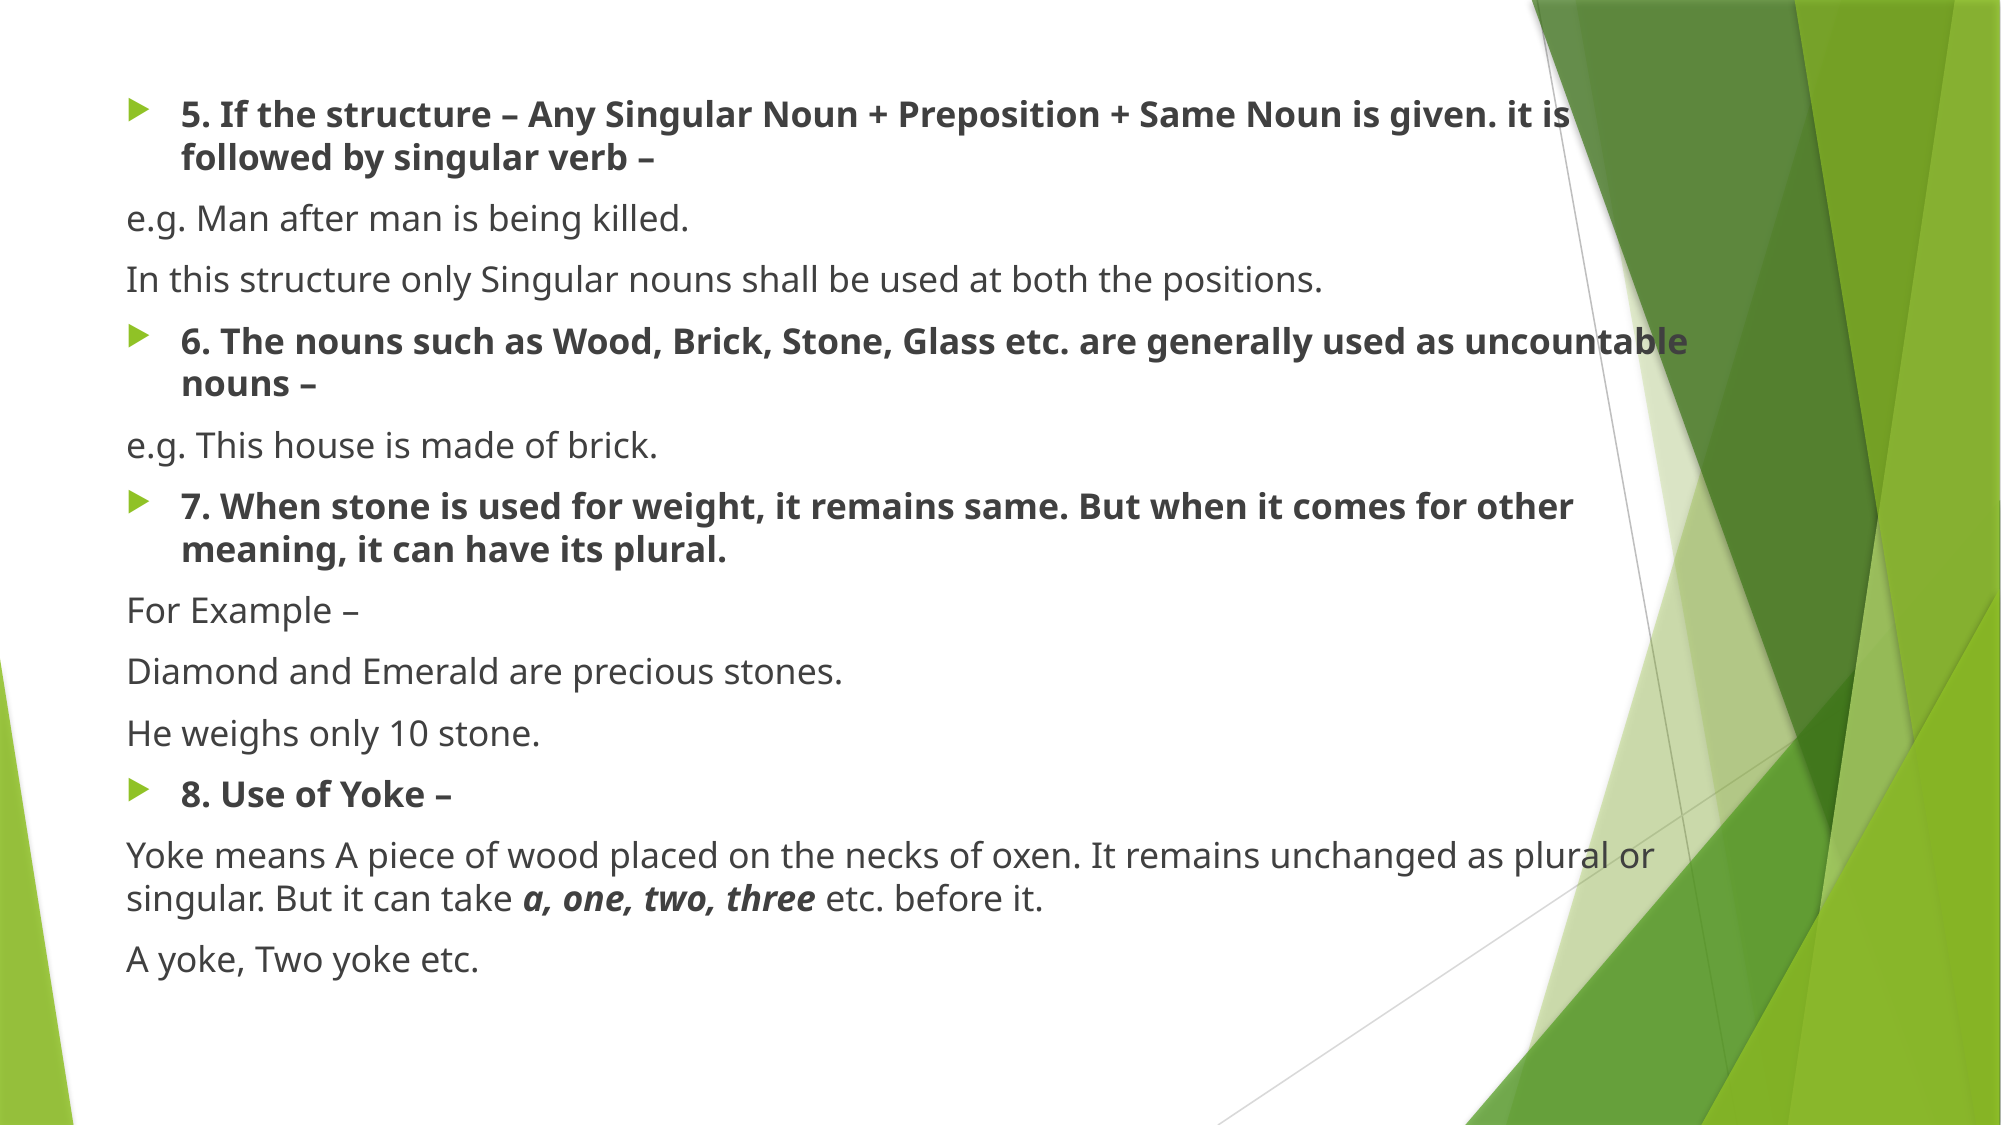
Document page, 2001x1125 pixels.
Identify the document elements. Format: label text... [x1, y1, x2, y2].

list 5. If the structure – Any Singular Noun + Preposition + Same Noun is given. it is followed by singular verb – e.g. Man after man is being killed. In this structure only Singular nouns shall be used at both the positions. 6. The nouns such as Wood, Brick, Stone, Glass etc. are generally used as uncountable nouns – e.g. This house is made of brick. 7. When stone is used for weight, it remains same. But when it comes for other meaning, it can have its plural. For Example – Diamond and Emerald are precious stones. He weighs only 10 stone. 8. Use of Yoke – Yoke means A piece of wood placed on the necks of oxen. It remains unchanged as plural or singular. But it can take a, one, two, three etc. before it. A yoke, Two yoke etc. [111, 84, 1721, 992]
